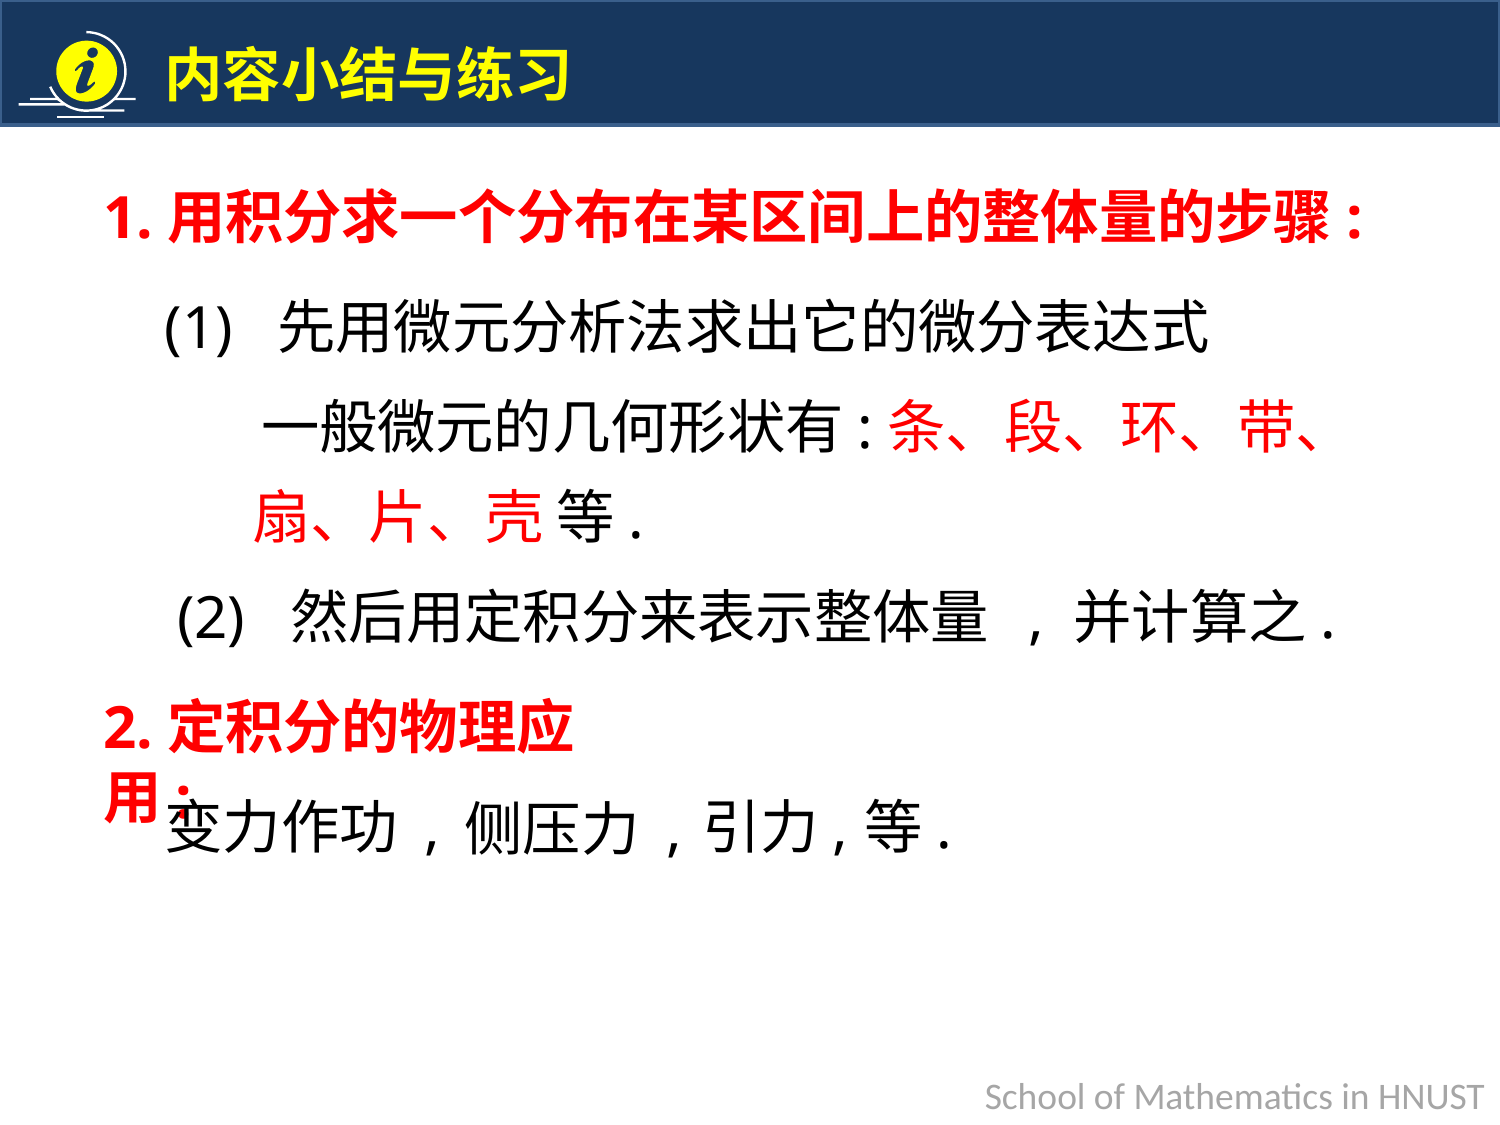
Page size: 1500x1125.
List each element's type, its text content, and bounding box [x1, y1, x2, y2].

text_box 条、段、环、带、 [872, 382, 1369, 468]
text_box 2.定积分的物理应用: [88, 682, 675, 838]
text_box 变力作功 , [150, 782, 488, 868]
text_box 侧压力 , [449, 785, 738, 870]
text_box 引力, [687, 782, 849, 868]
text_box 等. [849, 782, 1200, 868]
text_box 扇、片、壳 等. [237, 472, 675, 558]
text_box 一般微元的几何形状有: [246, 382, 872, 468]
